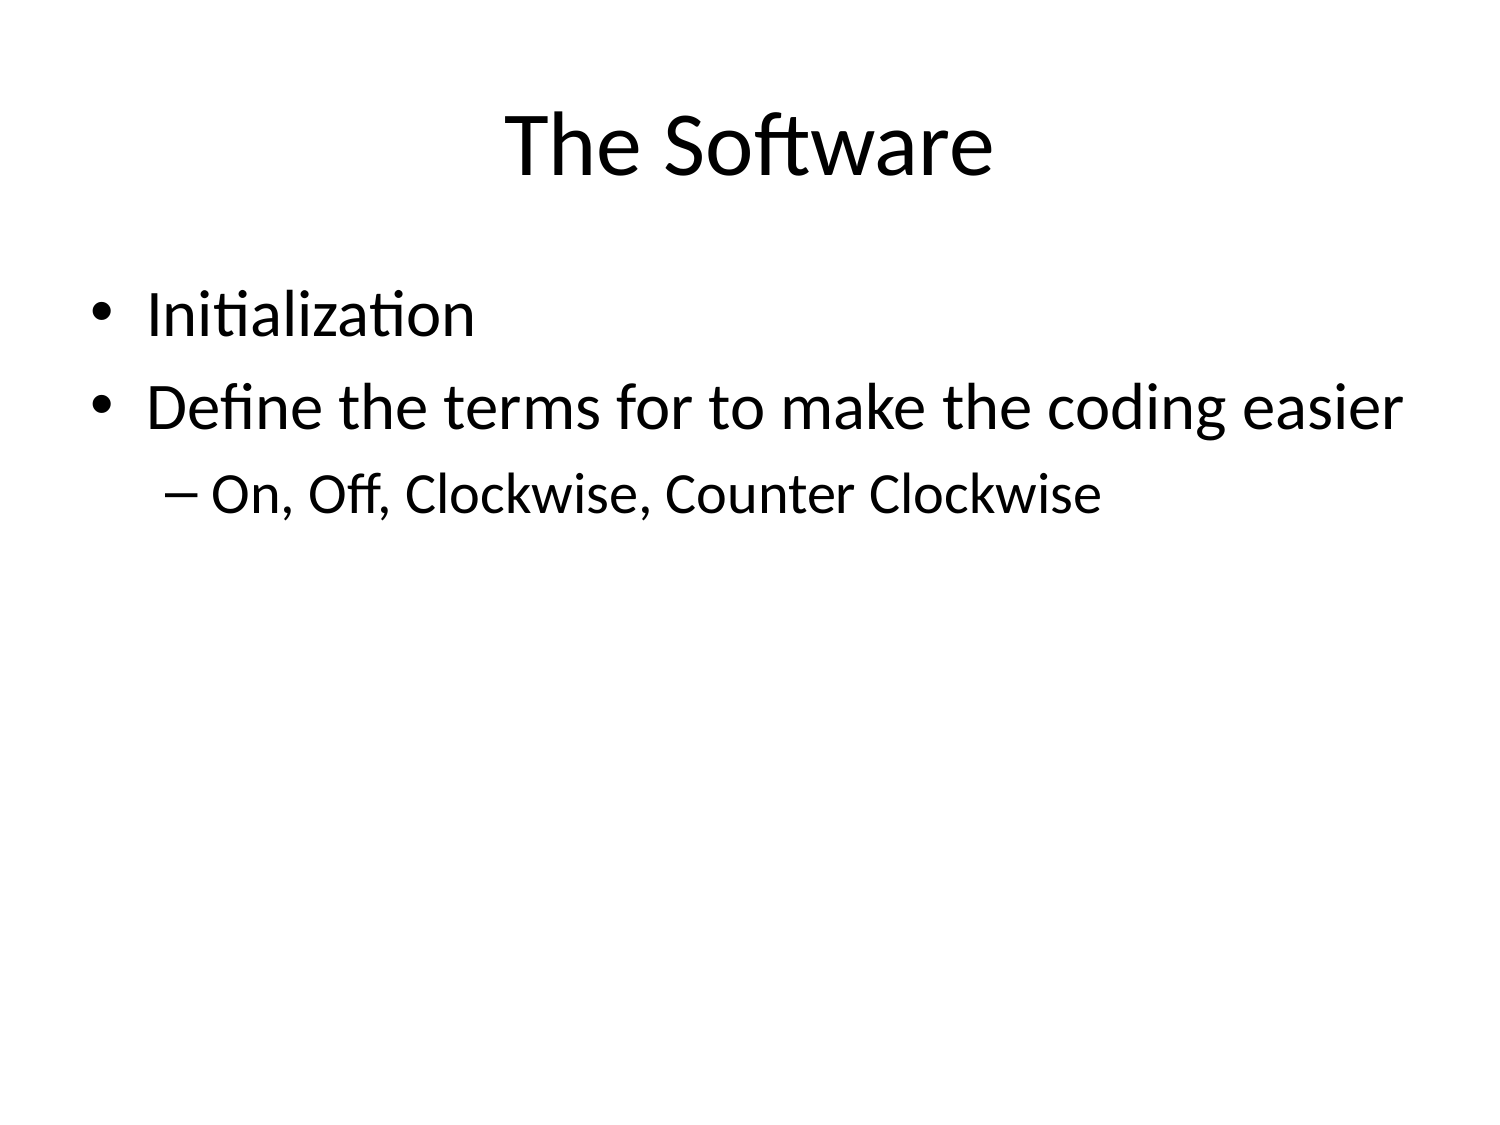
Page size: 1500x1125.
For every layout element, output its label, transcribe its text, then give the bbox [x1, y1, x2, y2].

title The Software [75, 45, 1425, 233]
list Initialization Define the terms for to make the coding easier On, Off, Clockwise, Counter Clockwise [75, 262, 1425, 1005]
